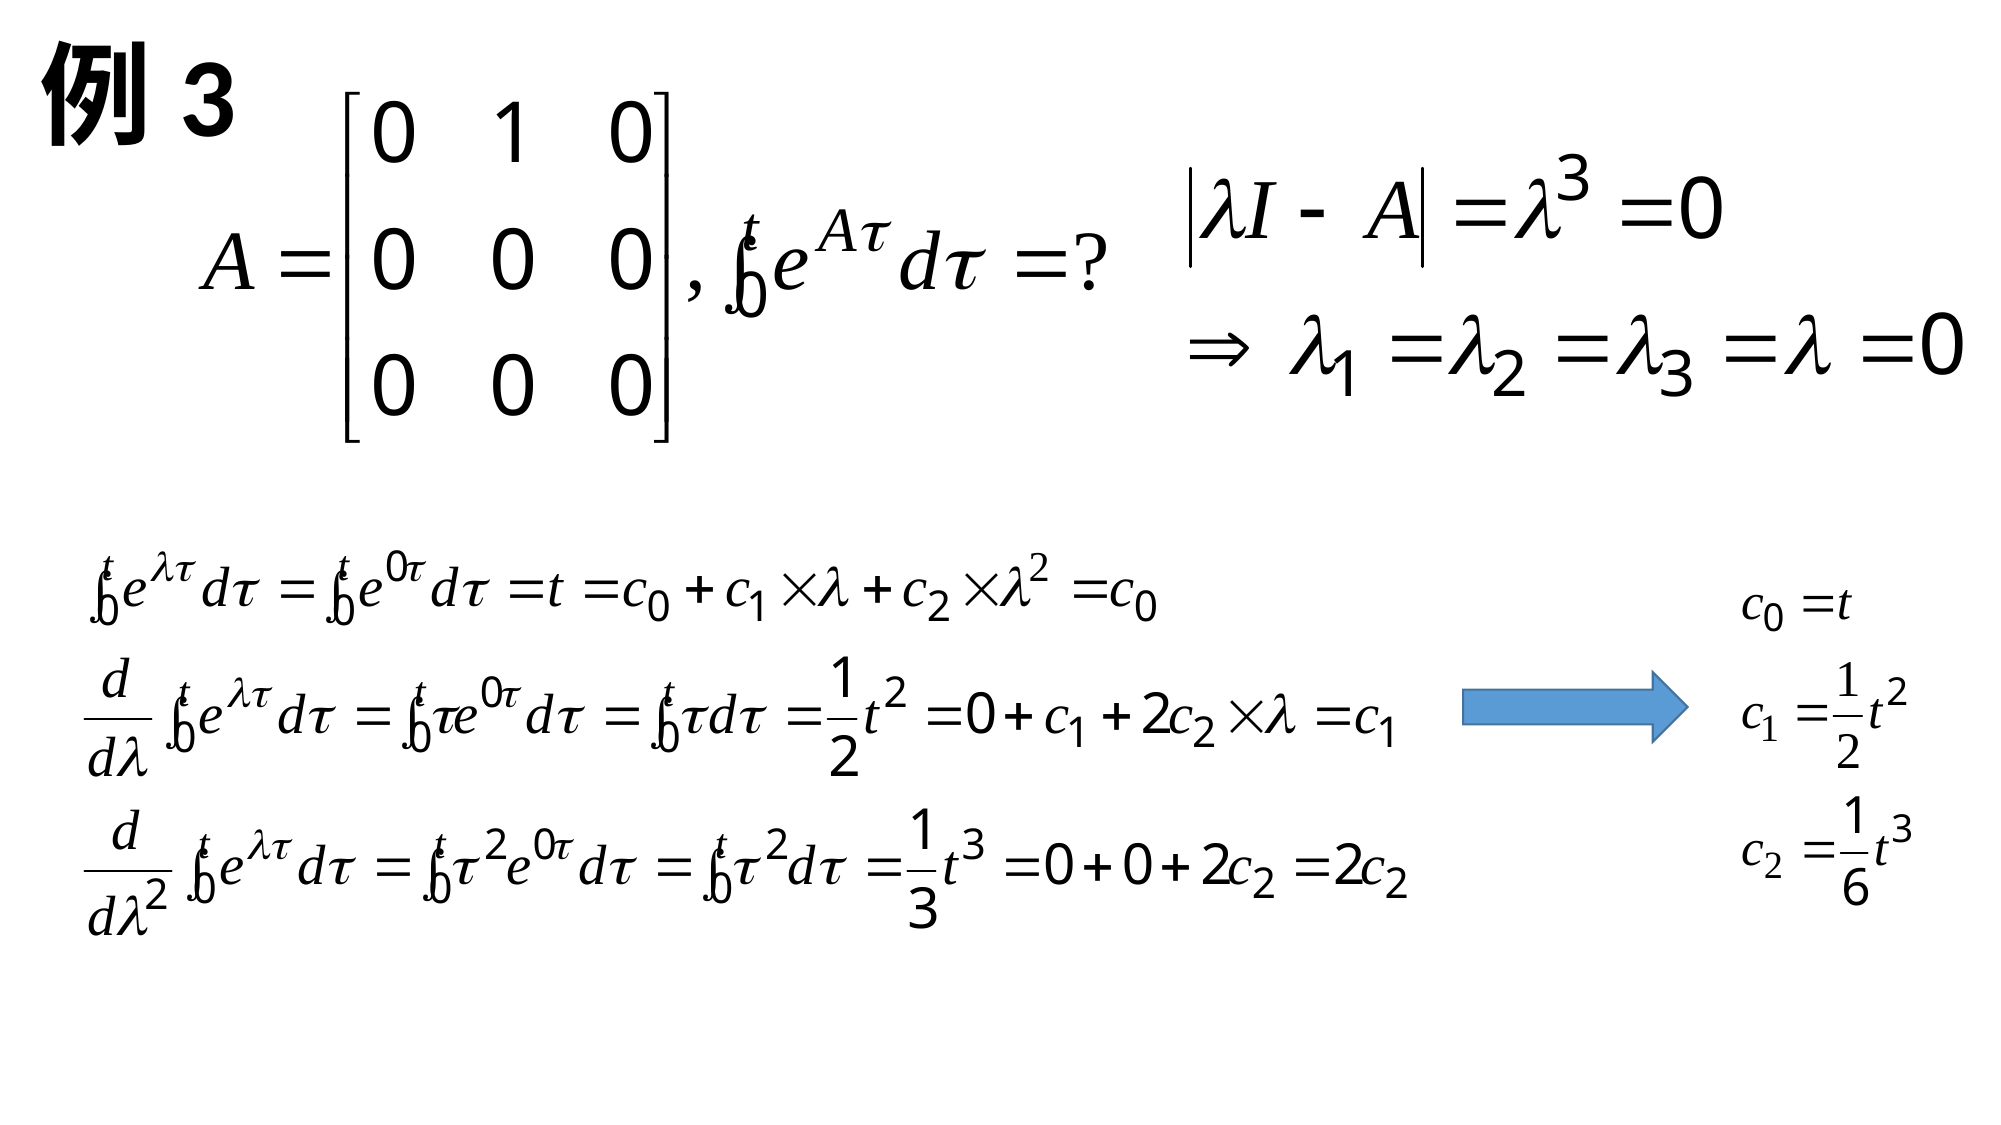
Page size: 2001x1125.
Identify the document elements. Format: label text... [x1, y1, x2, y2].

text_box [1178, 140, 1973, 407]
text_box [1736, 571, 1929, 912]
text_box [187, 78, 1120, 458]
text_box 例3 [25, 16, 252, 167]
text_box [77, 538, 1411, 946]
text_box [1462, 669, 1690, 745]
